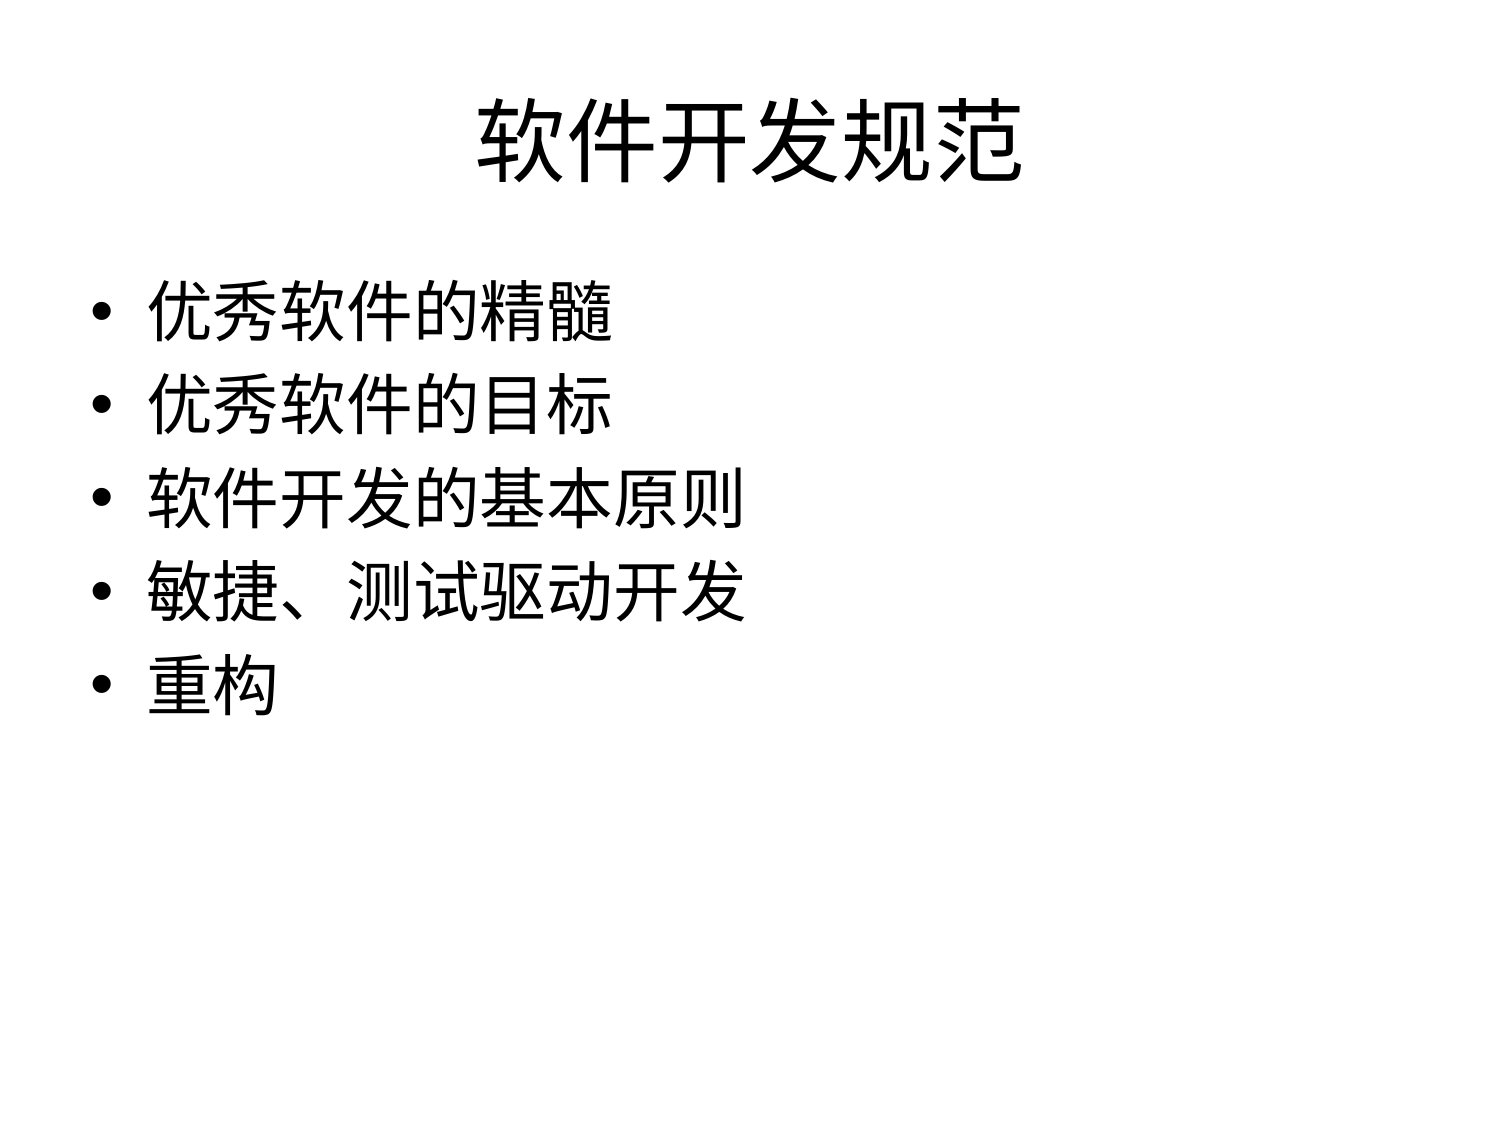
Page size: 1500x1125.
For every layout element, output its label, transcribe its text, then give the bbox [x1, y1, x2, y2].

title 软件开发规范 [75, 45, 1425, 233]
list 优秀软件的精髓 优秀软件的目标 软件开发的基本原则 敏捷、测试驱动开发 重构 [75, 262, 1425, 1005]
